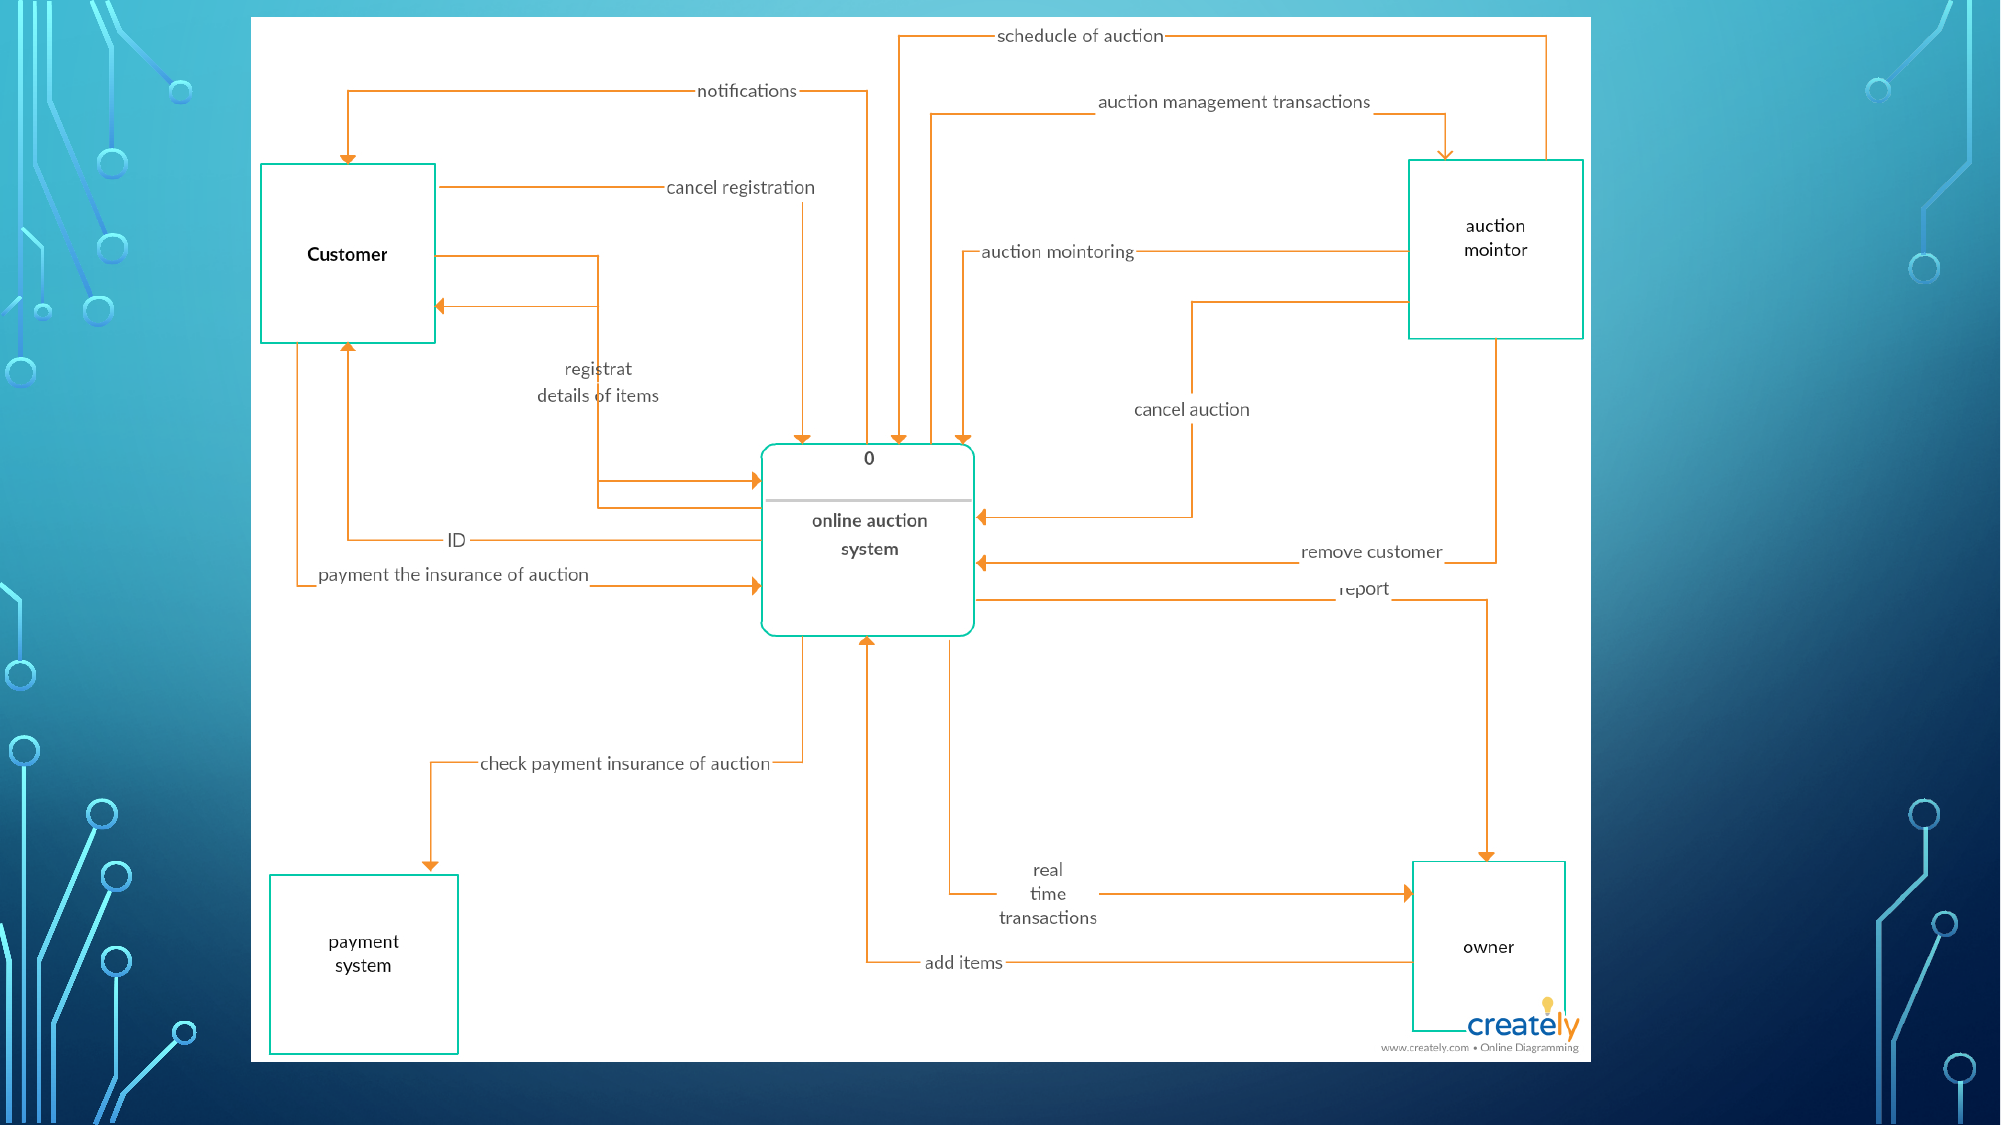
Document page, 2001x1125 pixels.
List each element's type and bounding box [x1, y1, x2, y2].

list [251, 16, 1591, 1063]
